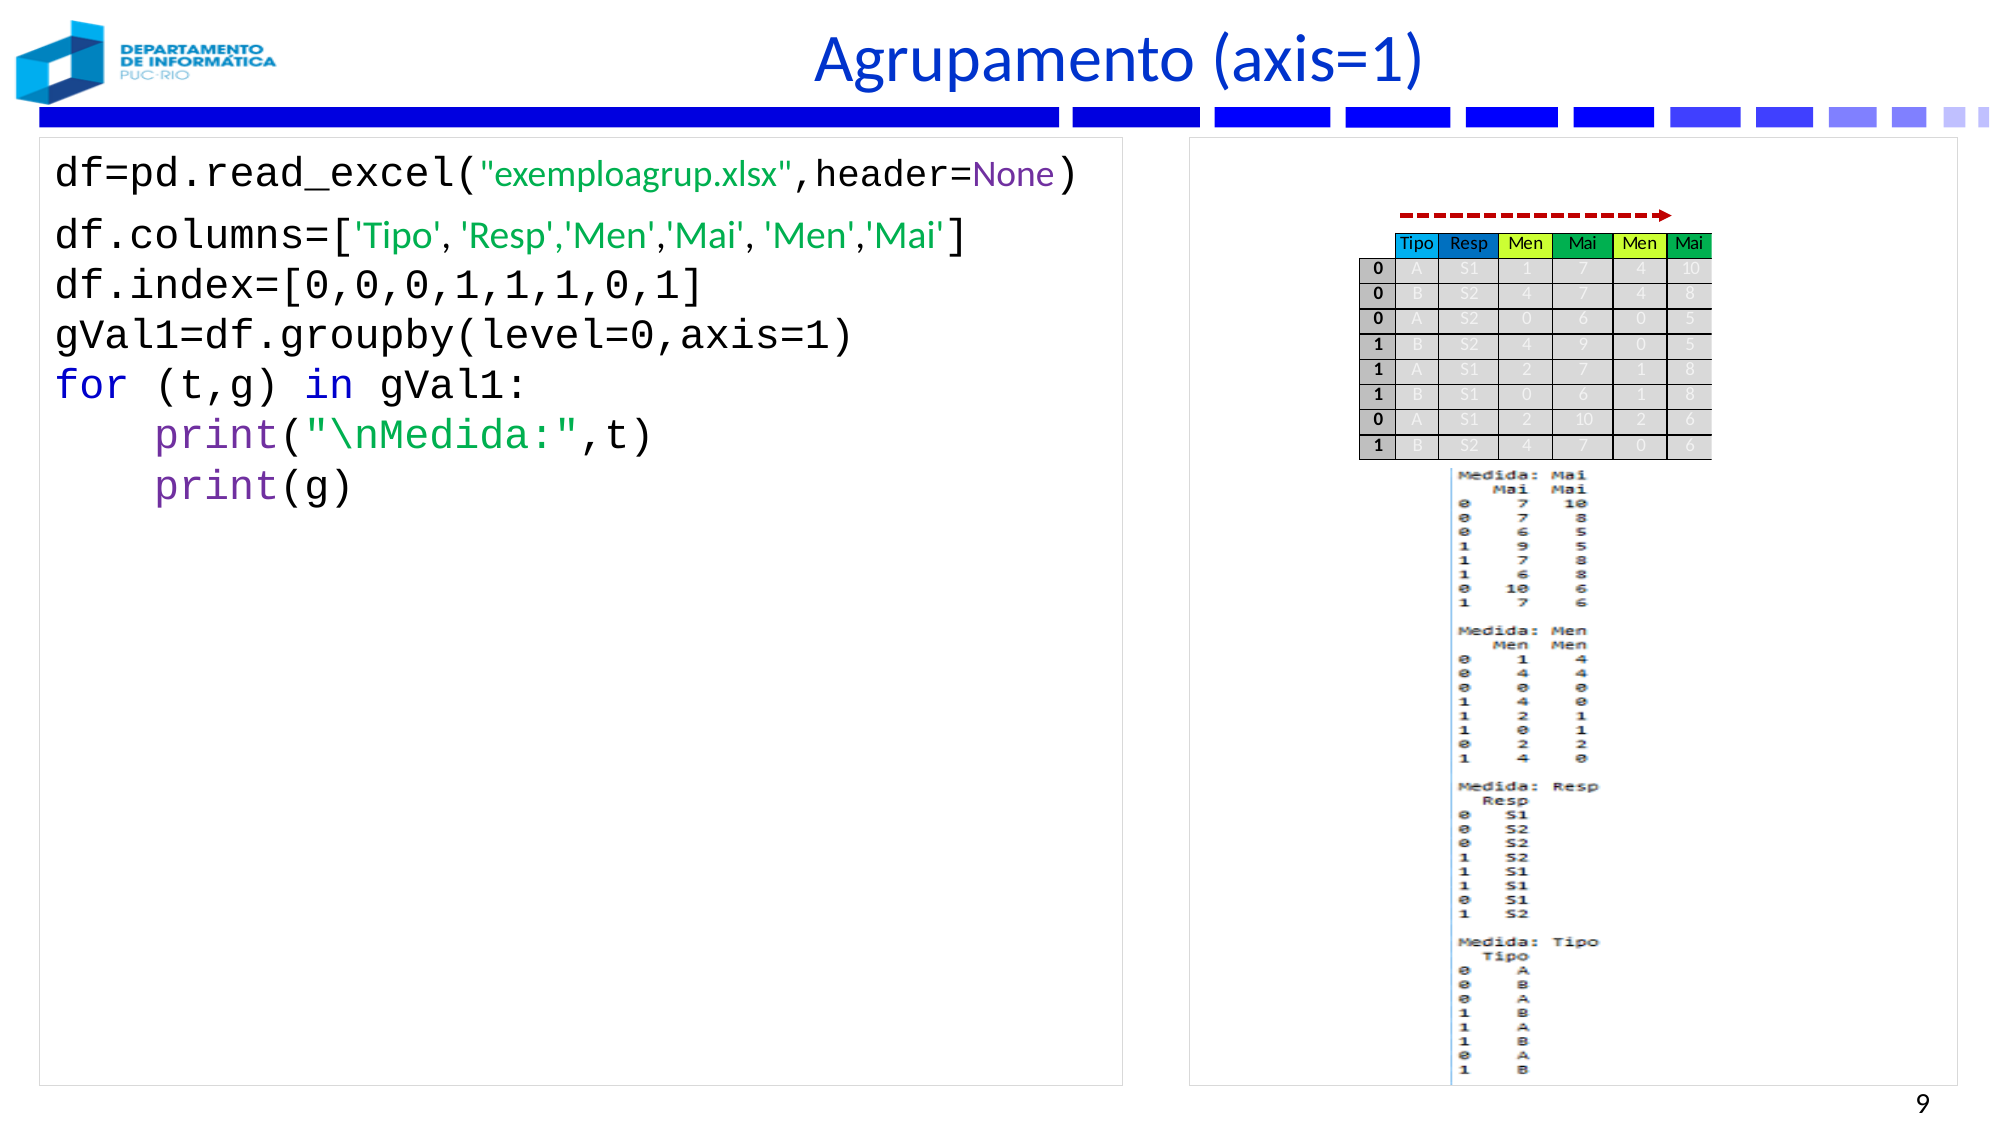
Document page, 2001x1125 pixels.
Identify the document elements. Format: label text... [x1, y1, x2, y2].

title Agrupamento (axis=1) [279, 21, 1961, 102]
picture [1358, 232, 1713, 461]
picture [1450, 468, 1617, 1086]
list df=pd.read_excel("exemploagrup.xlsx",header=None) df.columns=['Tipo', 'Resp','Men','Mai', 'Men','Mai'] df.index=[0,0,0,1,1,1,0,1] gVal1=df.groupby(level=0,axis=1) for (t,g) in gVal1: print("\nMedida:",t) print(g) [39, 137, 1123, 1086]
slide_number 9 [1478, 1085, 1945, 1118]
picture [12, 19, 280, 107]
list [1189, 137, 1958, 1086]
